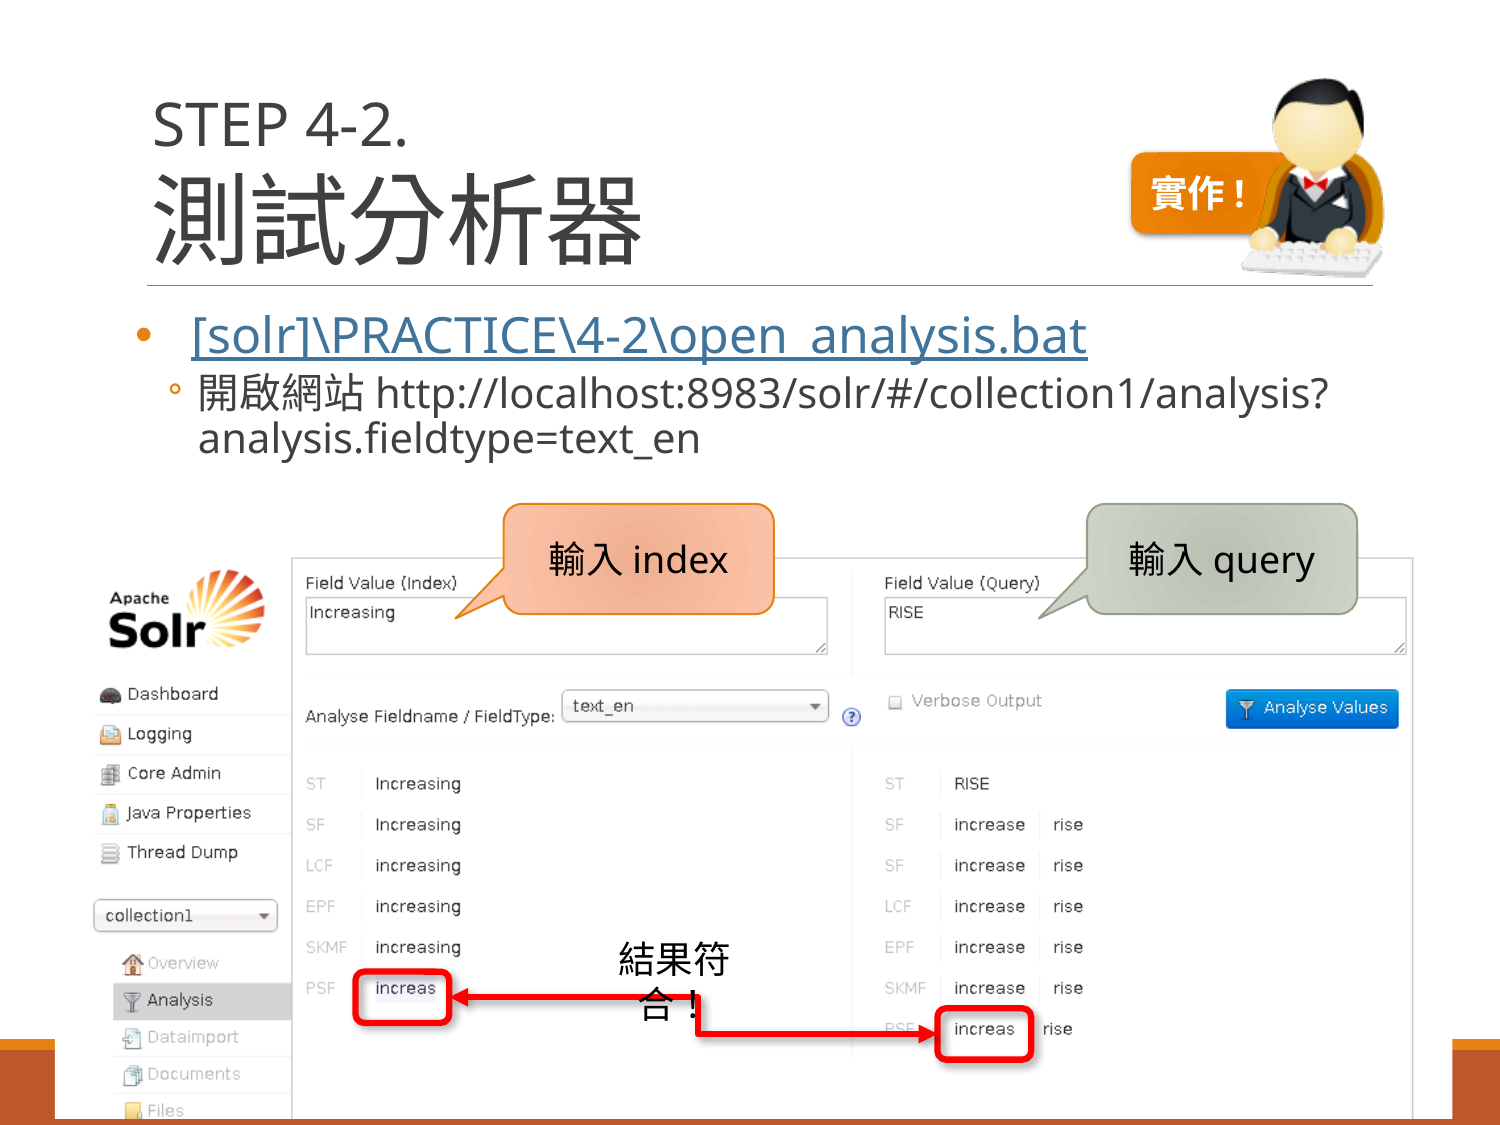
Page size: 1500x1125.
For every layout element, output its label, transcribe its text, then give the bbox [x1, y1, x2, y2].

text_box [1130, 77, 1419, 279]
picture [54, 517, 1453, 1120]
text_box 輸入index [504, 502, 774, 515]
list STEP 4-2. [134, 46, 1373, 168]
list [solr]\PRACTICE\4-2\open_analysis.bat 開啟網站http://localhost:8983/solr/#/collection1/analysis? analysis.fieldtype=text_en [135, 302, 1373, 515]
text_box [448, 996, 938, 1035]
text_box 輸入query [1087, 502, 1357, 515]
title 測試分析器 [135, 168, 1131, 285]
